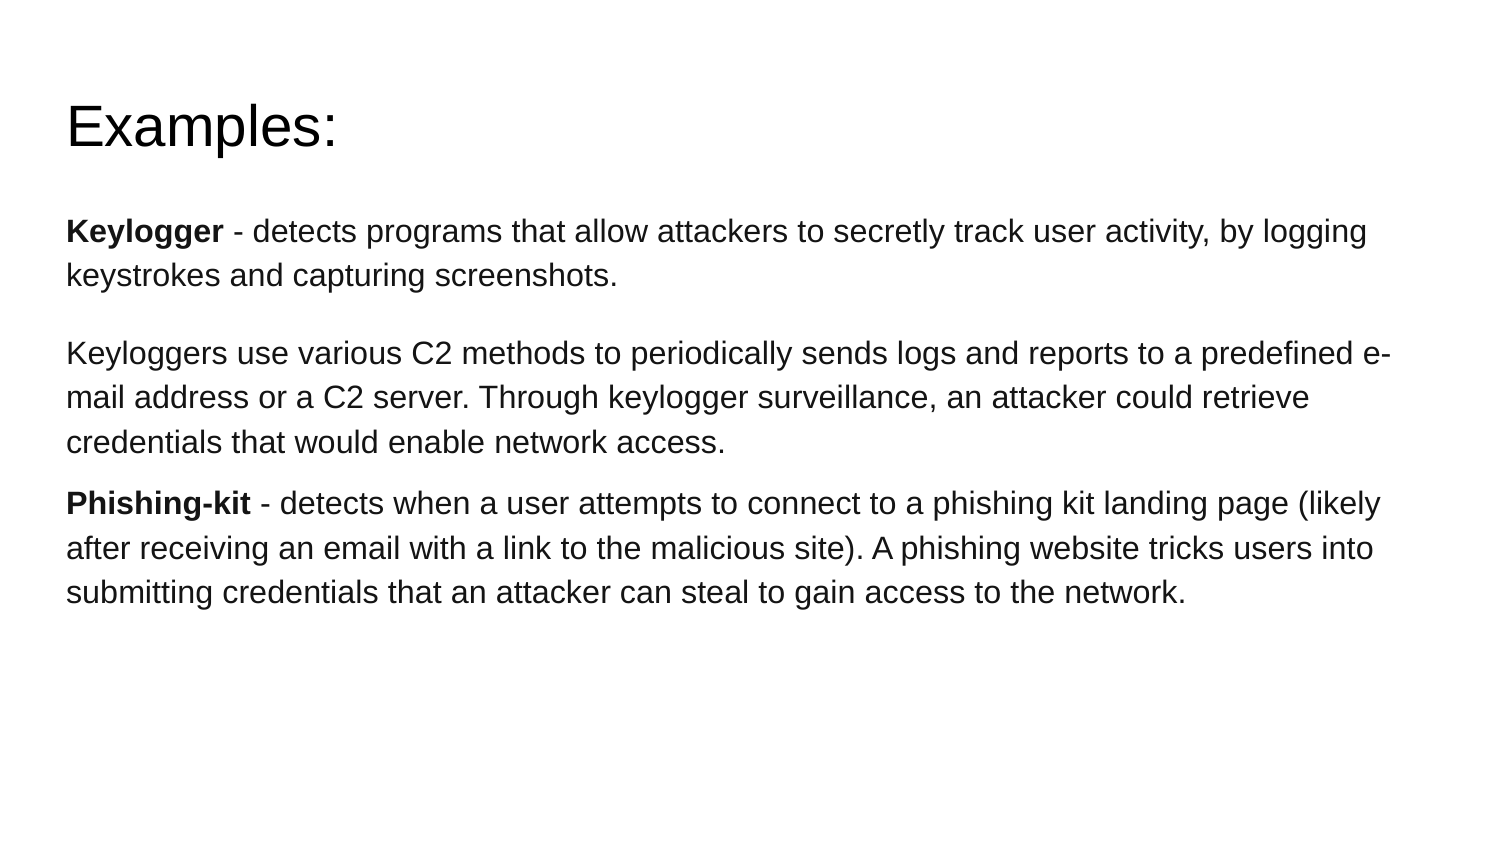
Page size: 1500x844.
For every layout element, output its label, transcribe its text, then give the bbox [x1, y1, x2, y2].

title Examples: [51, 72, 1449, 167]
list Keylogger - detects programs that allow attackers to secretly track user activity, by logging keystrokes and capturing screenshots. Keyloggers use various C2 methods to periodically sends logs and reports to a predefined e-mail address or a C2 server. Through keylogger surveillance, an attacker could retrieve credentials that would enable network access. Phishing-kit - detects when a user attempts to connect to a phishing kit landing page (likely after receiving an email with a link to the malicious site). A phishing website tricks users into submitting credentials that an attacker can steal to gain access to the network. [51, 189, 1449, 750]
